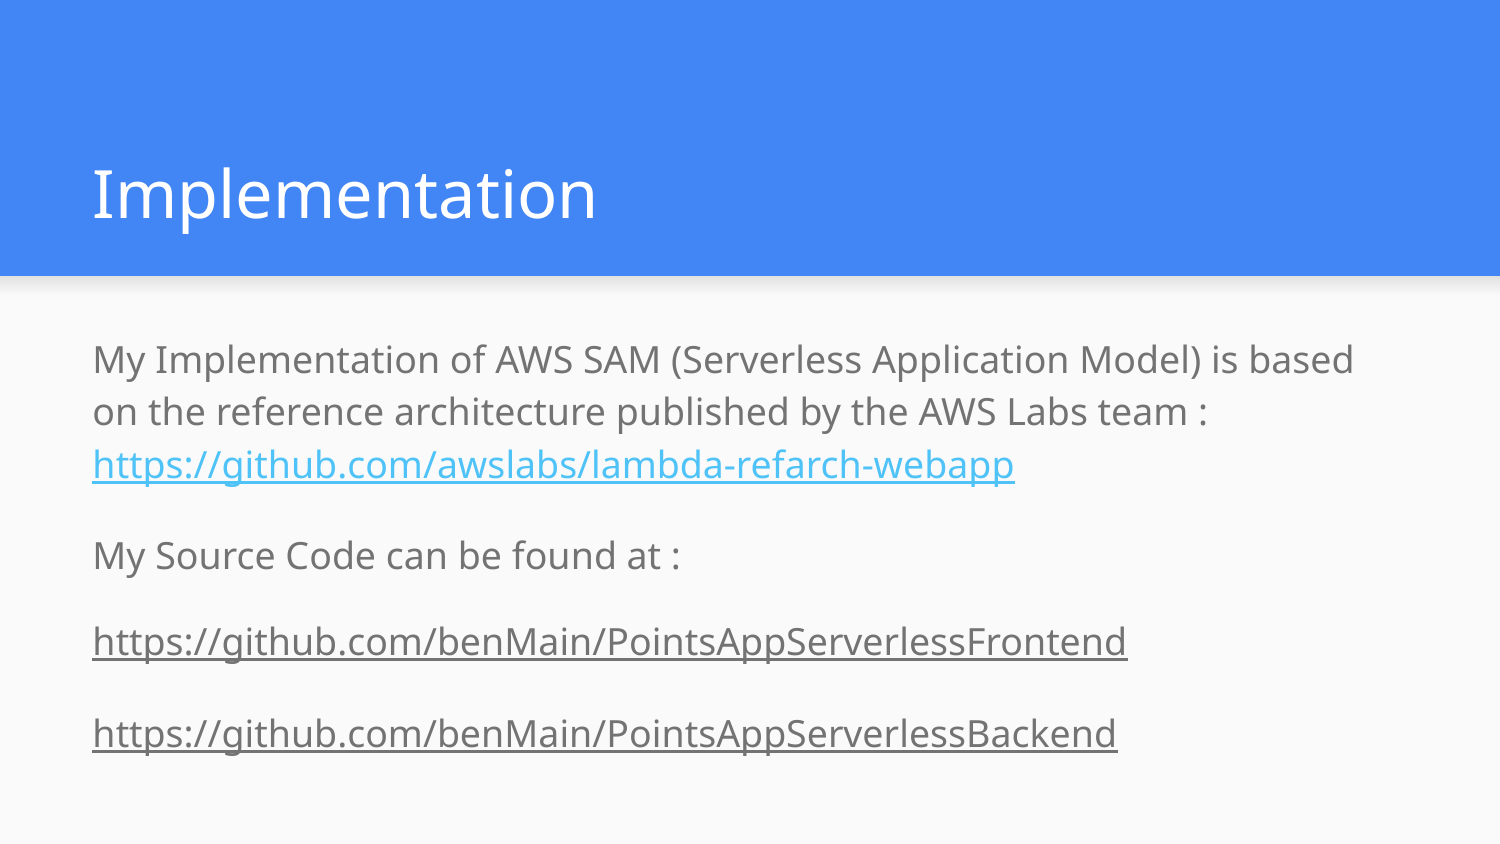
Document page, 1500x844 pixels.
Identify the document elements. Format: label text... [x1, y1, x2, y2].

title Implementation [77, 121, 1427, 248]
list My Implementation of AWS SAM (Serverless Application Model) is based on the reference architecture published by the AWS Labs team : https://github.com/awslabs/lambda-refarch-webapp My Source Code can be found at : https://github.com/benMain/PointsAppServerlessFrontend https://github.com/benMain/PointsAppServerlessBackend [77, 314, 1427, 760]
